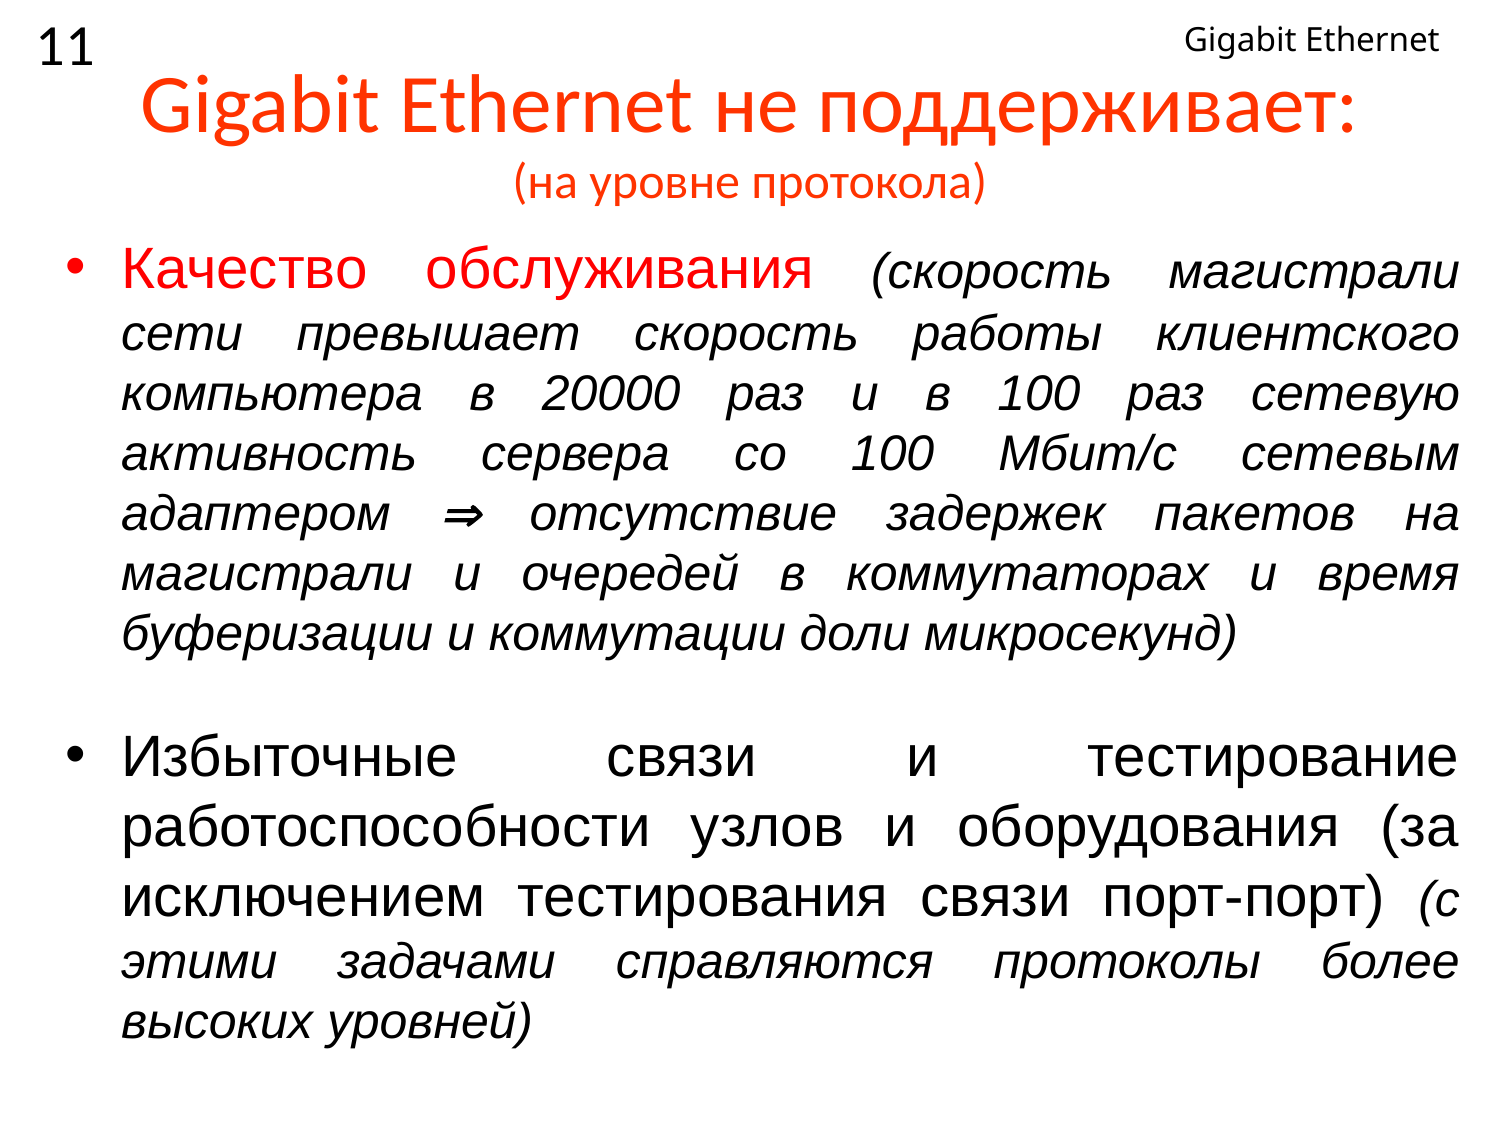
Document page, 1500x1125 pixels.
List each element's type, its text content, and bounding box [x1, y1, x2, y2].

title Gigabit Ethernet не поддерживает: (на уровне протокола) [0, 35, 1500, 223]
text_box Gigabit Ethernet [1168, 11, 1464, 66]
list Качество обслуживания (скорость магистрали сети превышает скорость работы клиентского компьютера в 20000 раз и в 100 раз сетевую активность сервера со 100 Мбит/с сетевым адаптером  отсутствие задержек пакетов на магистрали и очередей в коммутаторах и время буферизации и коммутации доли микросекунд) Избыточные связи и тестирование работоспособности узлов и оборудования (за исключением тестирования связи порт-порт) (с этими задачами справляются протоколы более высоких уровней) [50, 222, 1475, 1125]
text_box 11 [0, 0, 110, 85]
